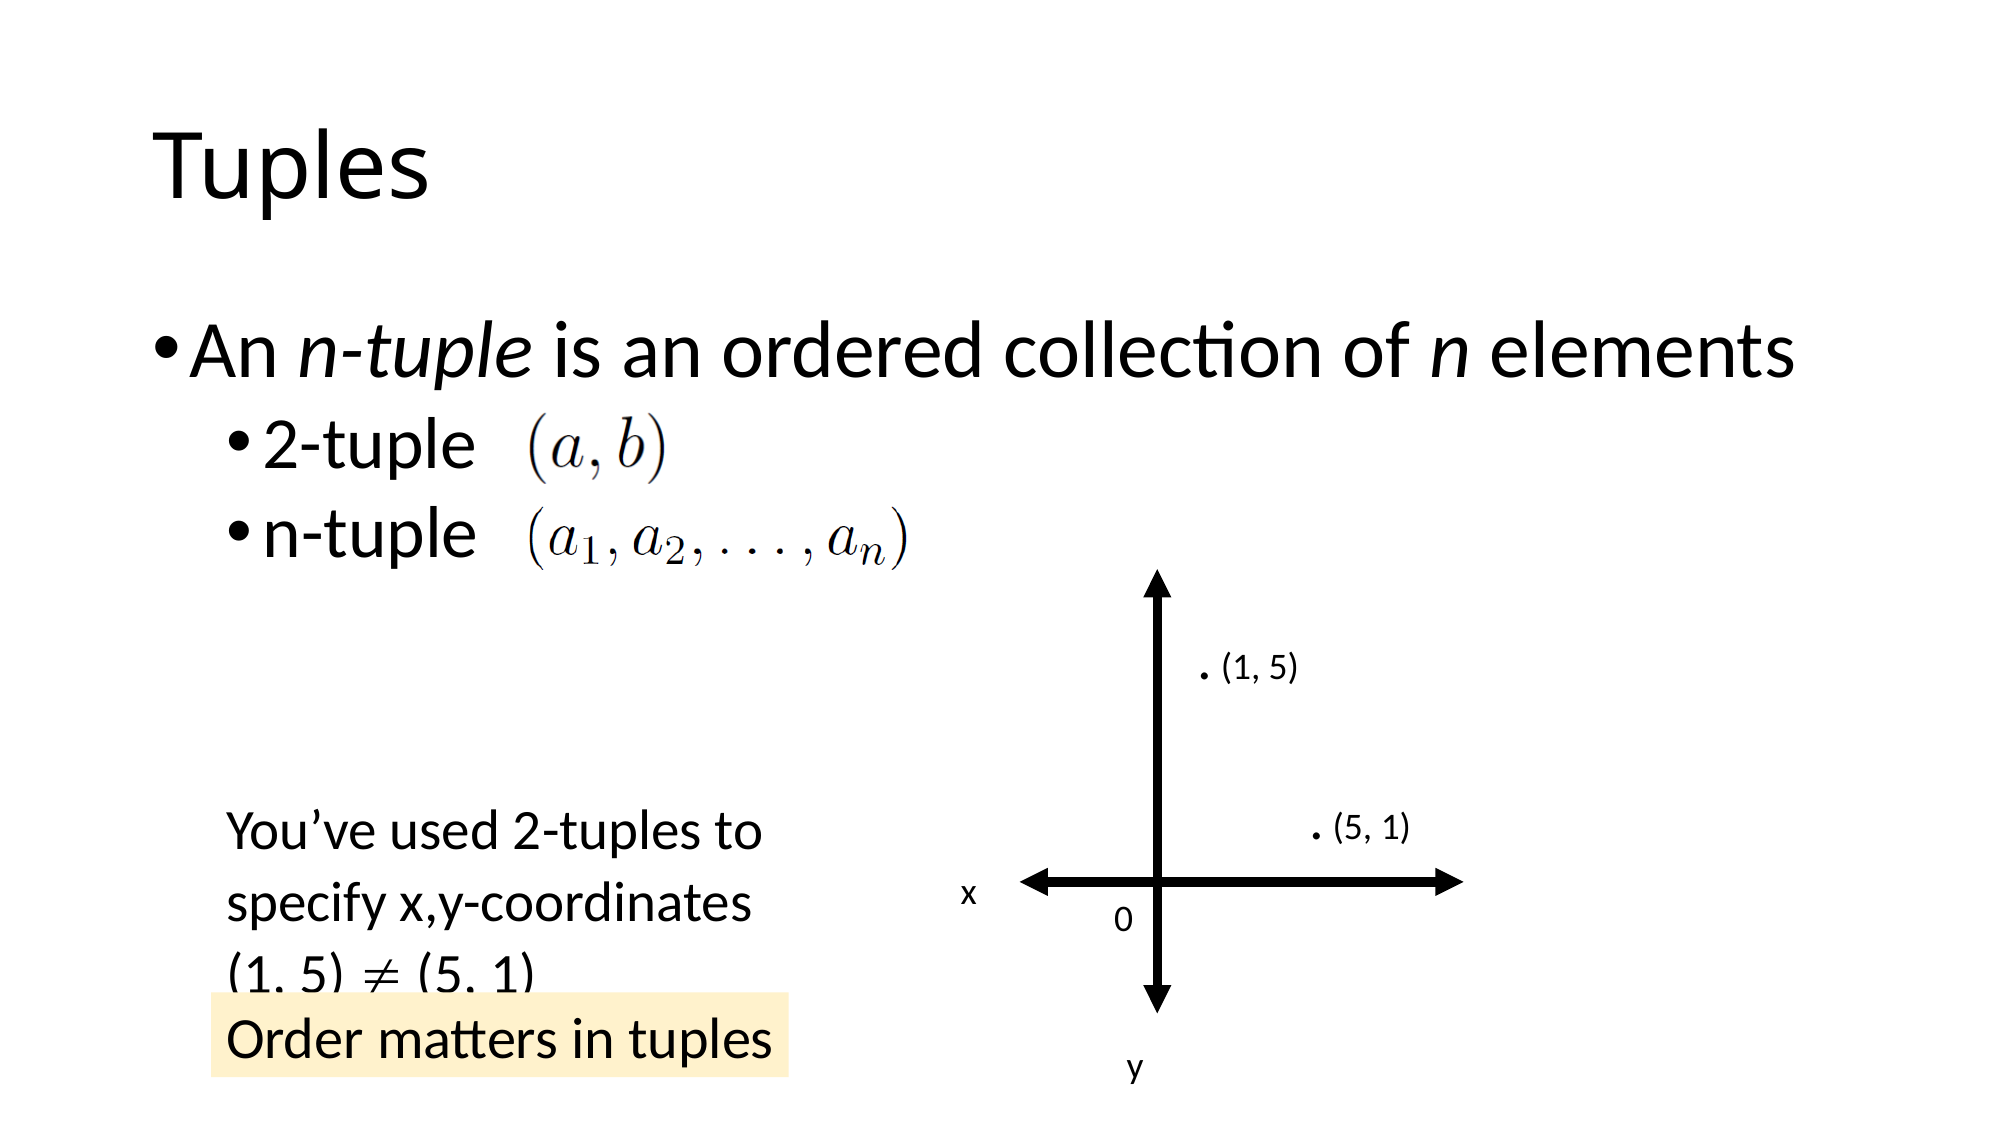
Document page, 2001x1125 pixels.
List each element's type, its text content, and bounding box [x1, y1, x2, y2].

text_box 0 [1099, 886, 1157, 947]
text_box . (5, 1) [1294, 773, 1477, 859]
picture [519, 404, 672, 489]
text_box . (1, 5) [1182, 613, 1364, 699]
list An n-tuple is an ordered collection of n elements 2-tuple n-tuple You’ve used 2-tuples to specify x,y-coordinates (1, 5)  (5, 1) [137, 299, 1863, 1014]
text_box Order matters in tuples [211, 992, 789, 1078]
text_box x [945, 859, 1004, 920]
title Tuples [137, 59, 1863, 278]
text_box y [1111, 1034, 1170, 1094]
picture [519, 499, 908, 579]
